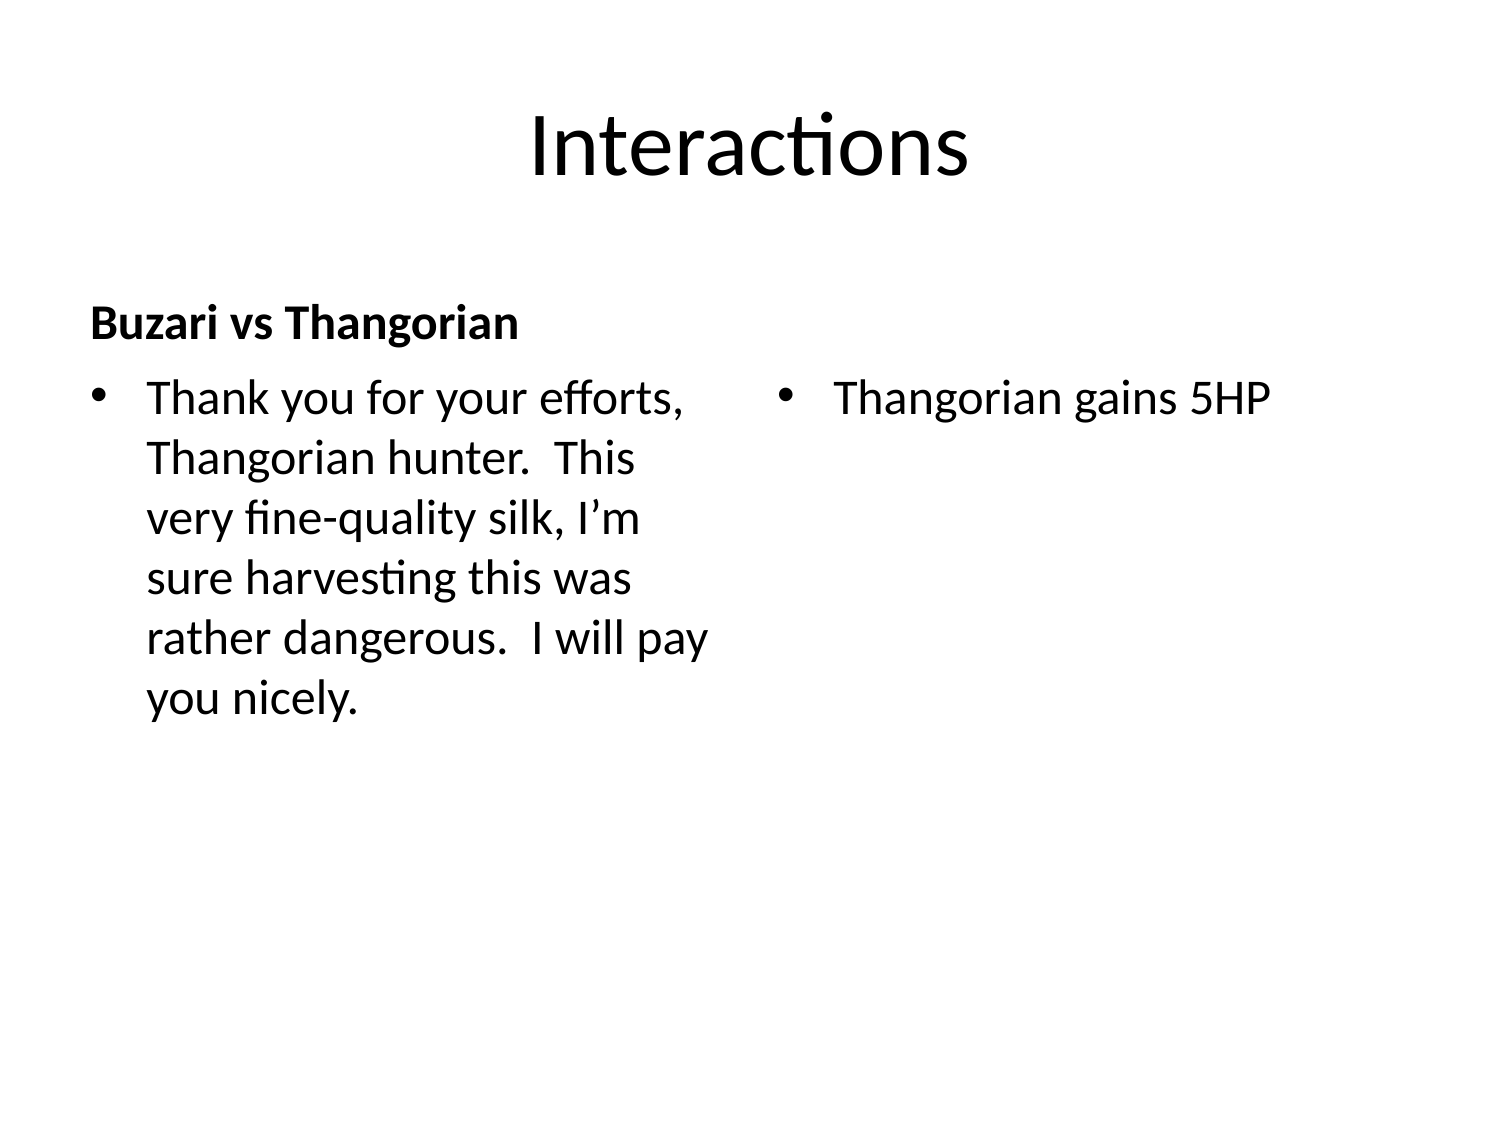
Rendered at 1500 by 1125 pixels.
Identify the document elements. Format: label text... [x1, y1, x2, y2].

list Thangorian gains 5HP [761, 356, 1425, 1005]
title Interactions [75, 45, 1425, 233]
list Thank you for your efforts, Thangorian hunter. This very fine-quality silk, I’m sure harvesting this was rather dangerous. I will pay you nicely. [75, 356, 738, 1005]
list Buzari vs Thangorian [75, 251, 738, 356]
